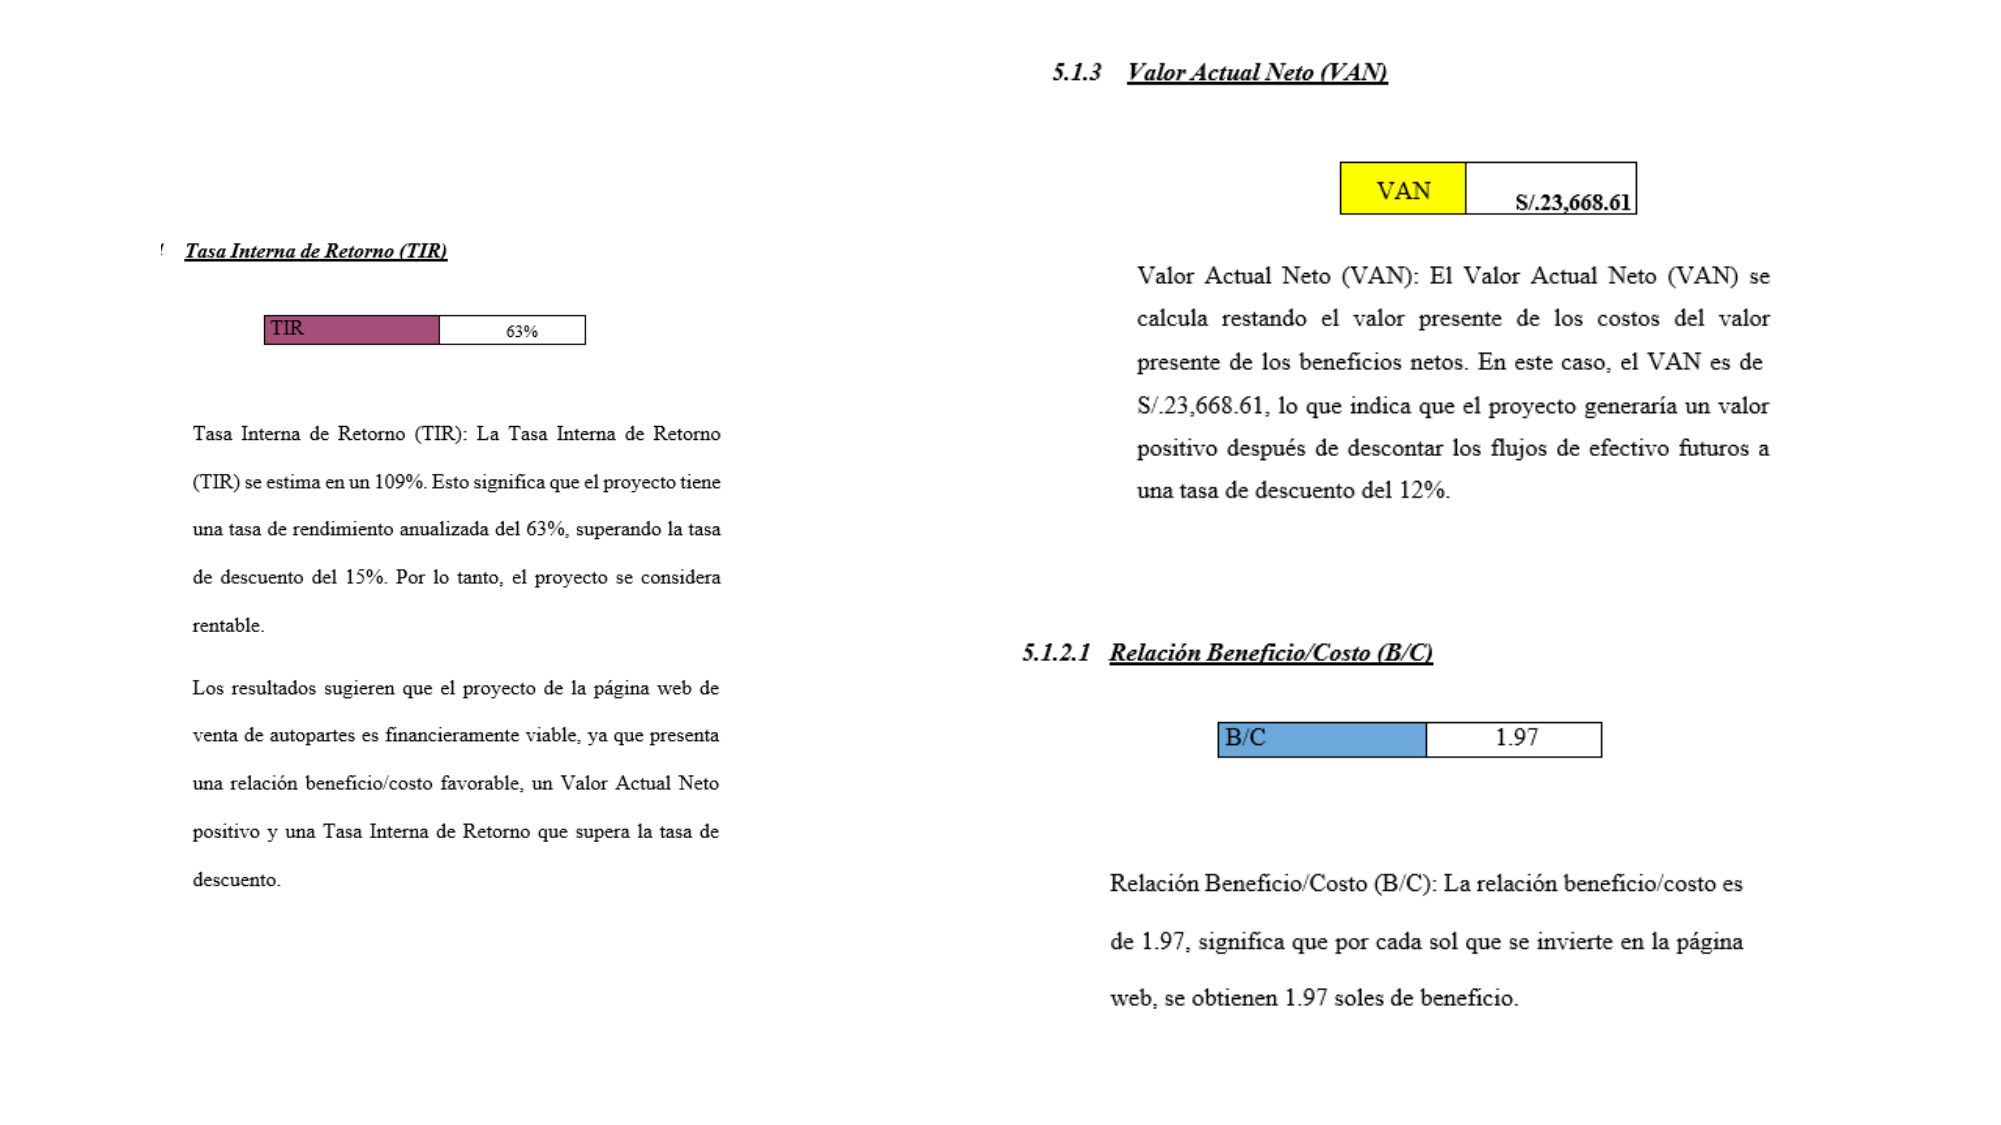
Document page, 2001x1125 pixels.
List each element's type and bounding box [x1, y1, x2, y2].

picture [161, 203, 774, 898]
picture [999, 32, 1819, 518]
picture [980, 592, 1839, 1020]
